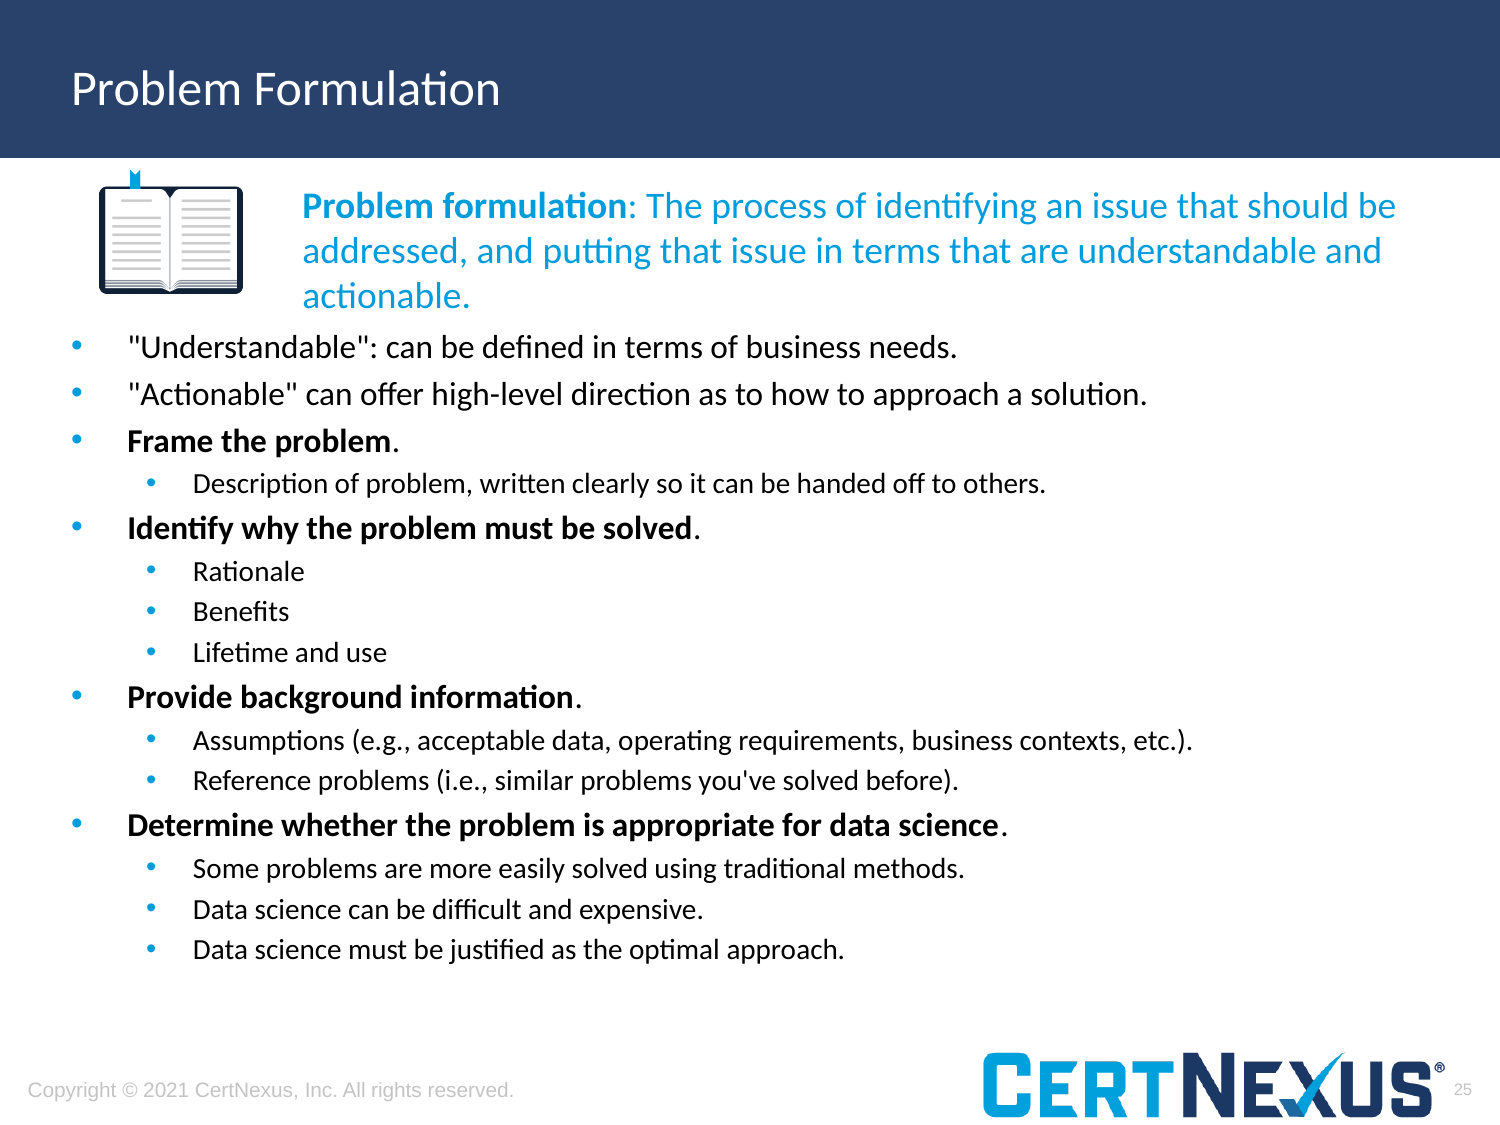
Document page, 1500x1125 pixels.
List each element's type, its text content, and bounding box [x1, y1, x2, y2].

list "Understandable": can be defined in terms of business needs. "Actionable" can offer high-level direction as to how to approach a solution. Frame the problem. Description of problem, written clearly so it can be handed off to others. Identify why the problem must be solved. Rationale Benefits Lifetime and use Provide background information. Assumptions (e.g., acceptable data, operating requirements, business contexts, etc.). Reference problems (i.e., similar problems you've solved before). Determine whether the problem is appropriate for data science. Some problems are more easily solved using traditional methods. Data science can be difficult and expensive. Data science must be justified as the optimal approach. [56, 318, 1444, 1038]
picture [967, 1023, 1458, 1125]
list Problem formulation: The process of identifying an issue that should be addressed, and putting that issue in terms that are understandable and actionable. [287, 173, 1425, 299]
slide_number 25 [1137, 1058, 1488, 1119]
picture [99, 169, 243, 294]
title Problem Formulation [56, 16, 1350, 155]
